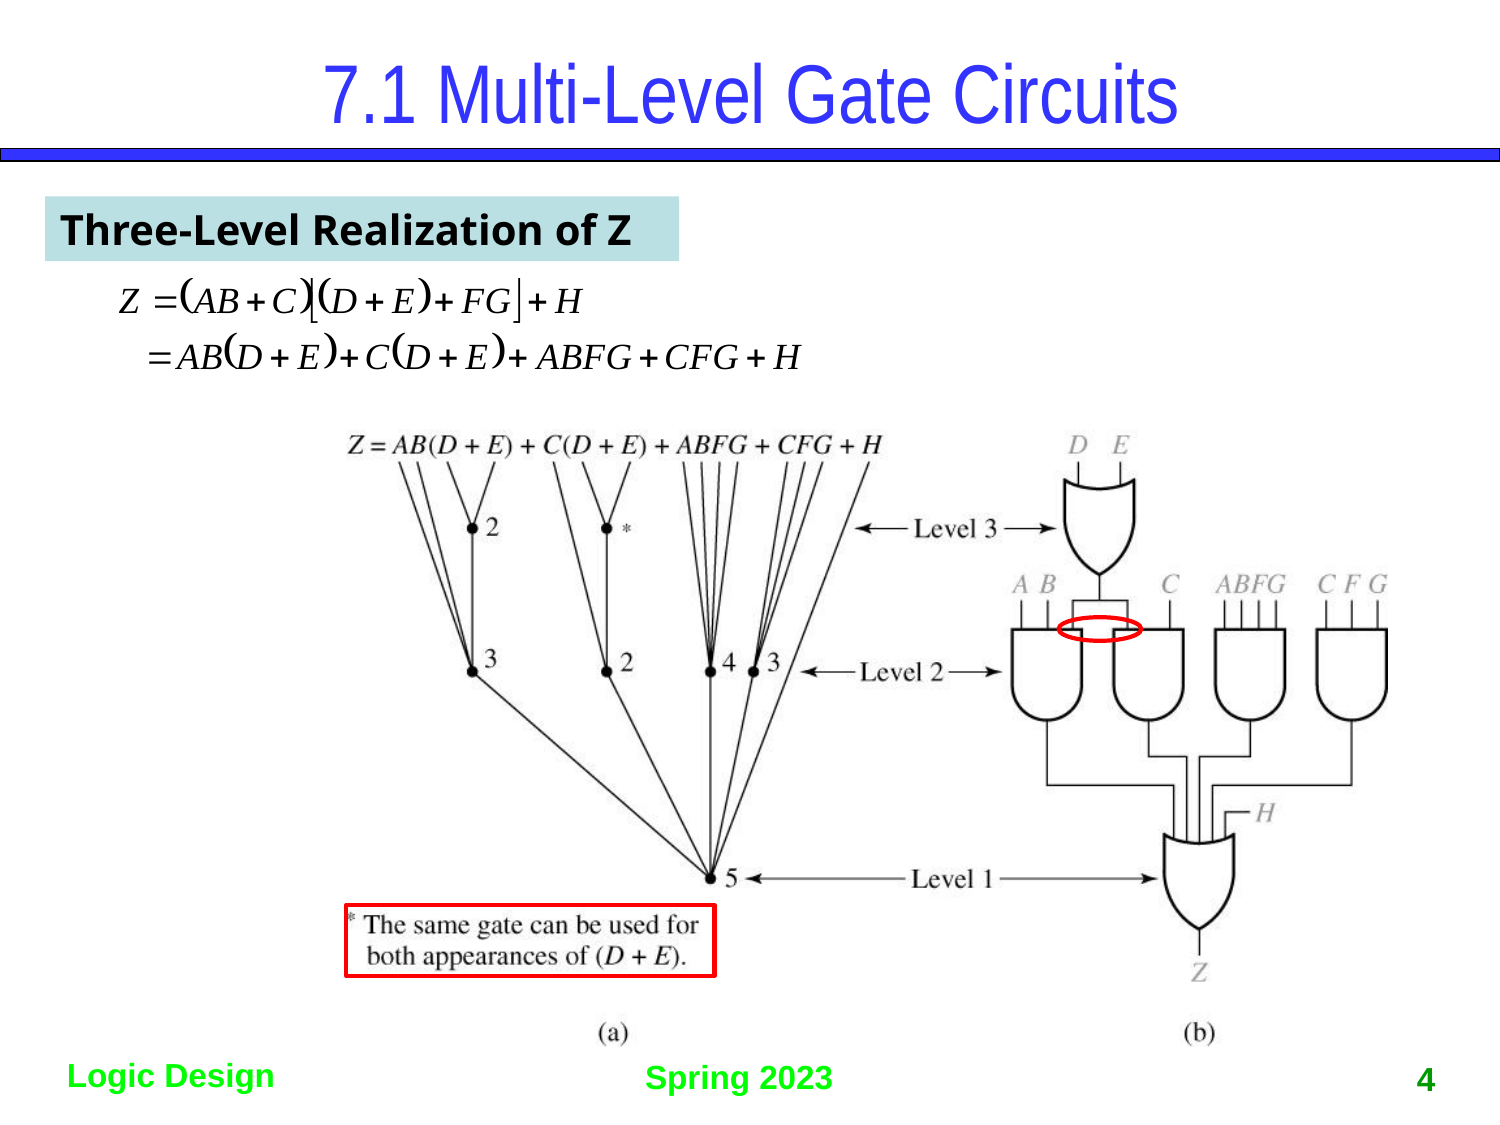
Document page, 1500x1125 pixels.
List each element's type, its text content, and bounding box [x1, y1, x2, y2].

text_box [111, 278, 813, 384]
picture [346, 429, 1388, 1048]
title 7.1 Multi-Level Gate Circuits [76, 42, 1427, 138]
slide_number 4 [1369, 1034, 1483, 1107]
text_box Three-Level Realization of Z [45, 196, 680, 262]
